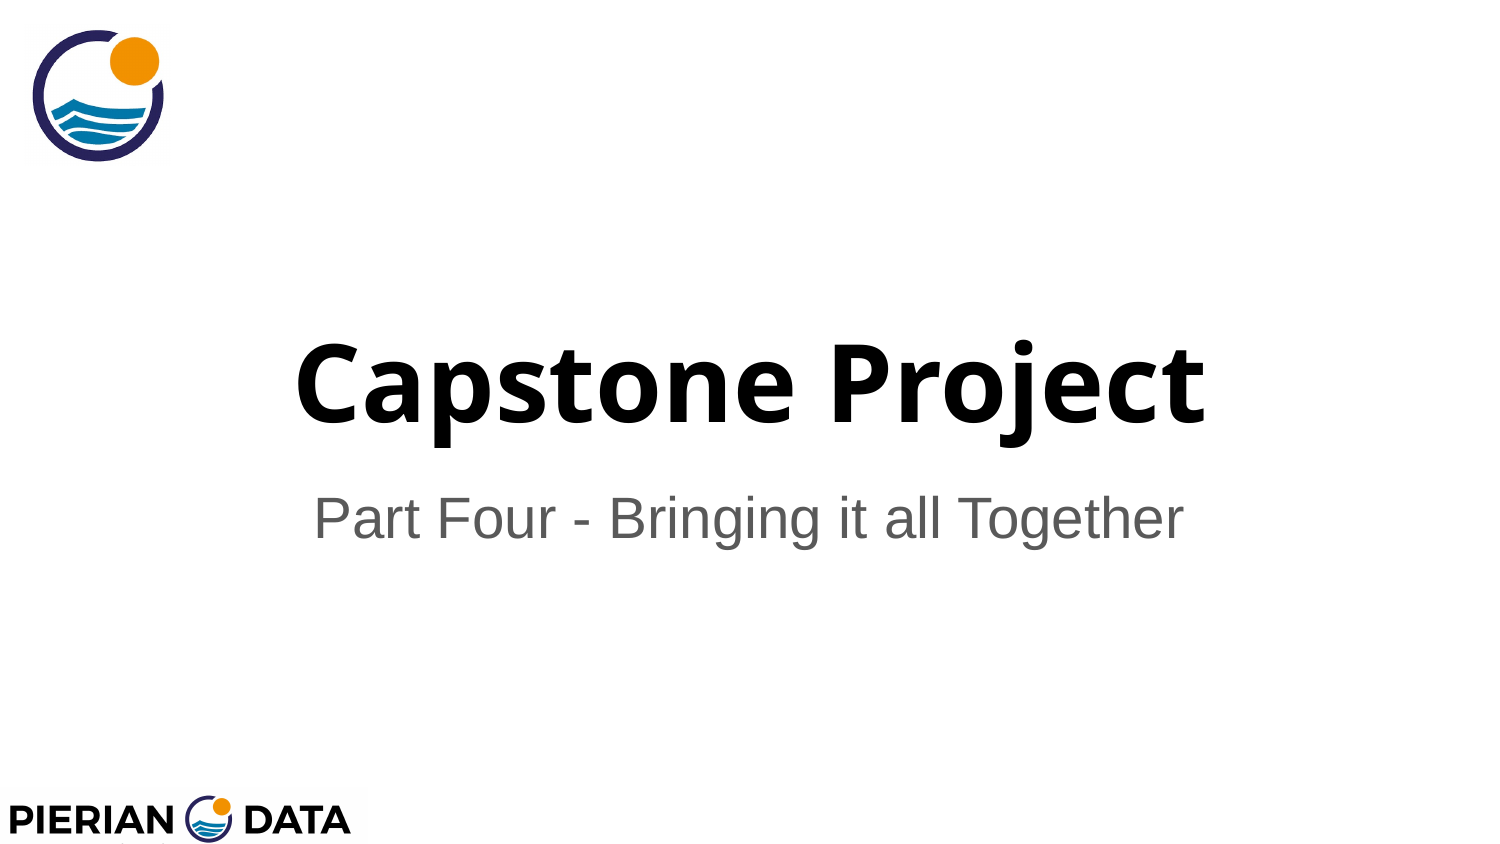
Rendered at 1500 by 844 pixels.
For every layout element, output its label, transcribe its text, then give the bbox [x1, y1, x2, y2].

picture [0, 787, 368, 844]
title Capstone Project [51, 122, 1449, 459]
picture [24, 24, 172, 167]
subtitle Part Four - Bringing it all Together [51, 464, 1449, 595]
